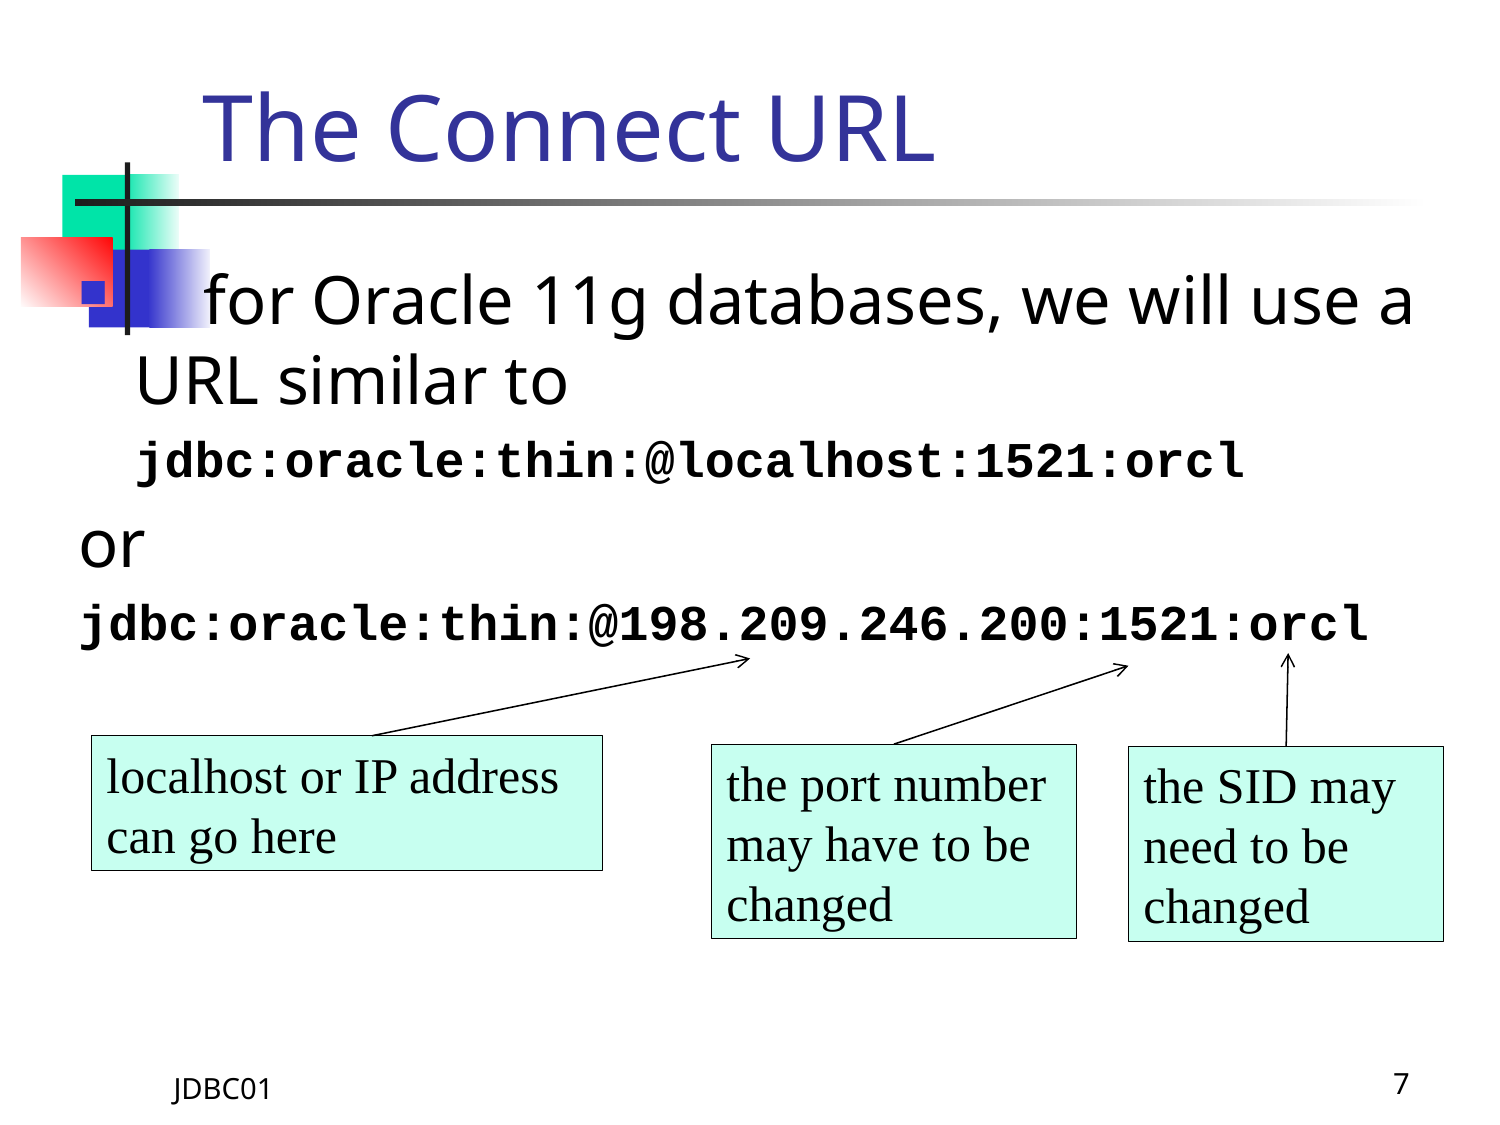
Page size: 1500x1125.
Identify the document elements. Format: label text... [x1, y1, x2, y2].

text_box localhost or IP address can go here [91, 735, 603, 871]
text_box the SID may need to be changed [1128, 746, 1444, 942]
list for Oracle 11g databases, we will use a URL similar to jdbc:oracle:thin:@localhost:1521:orcl or jdbc:oracle:thin:@198.209.246.200:1521:orcl [63, 249, 1470, 984]
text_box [371, 658, 751, 736]
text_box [1285, 652, 1289, 747]
title The Connect URL [187, 0, 1467, 188]
text_box the port number may have to be changed [711, 744, 1077, 939]
slide_number 7 [1112, 1037, 1426, 1113]
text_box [893, 665, 1129, 745]
footer JDBC01 [158, 1037, 634, 1113]
